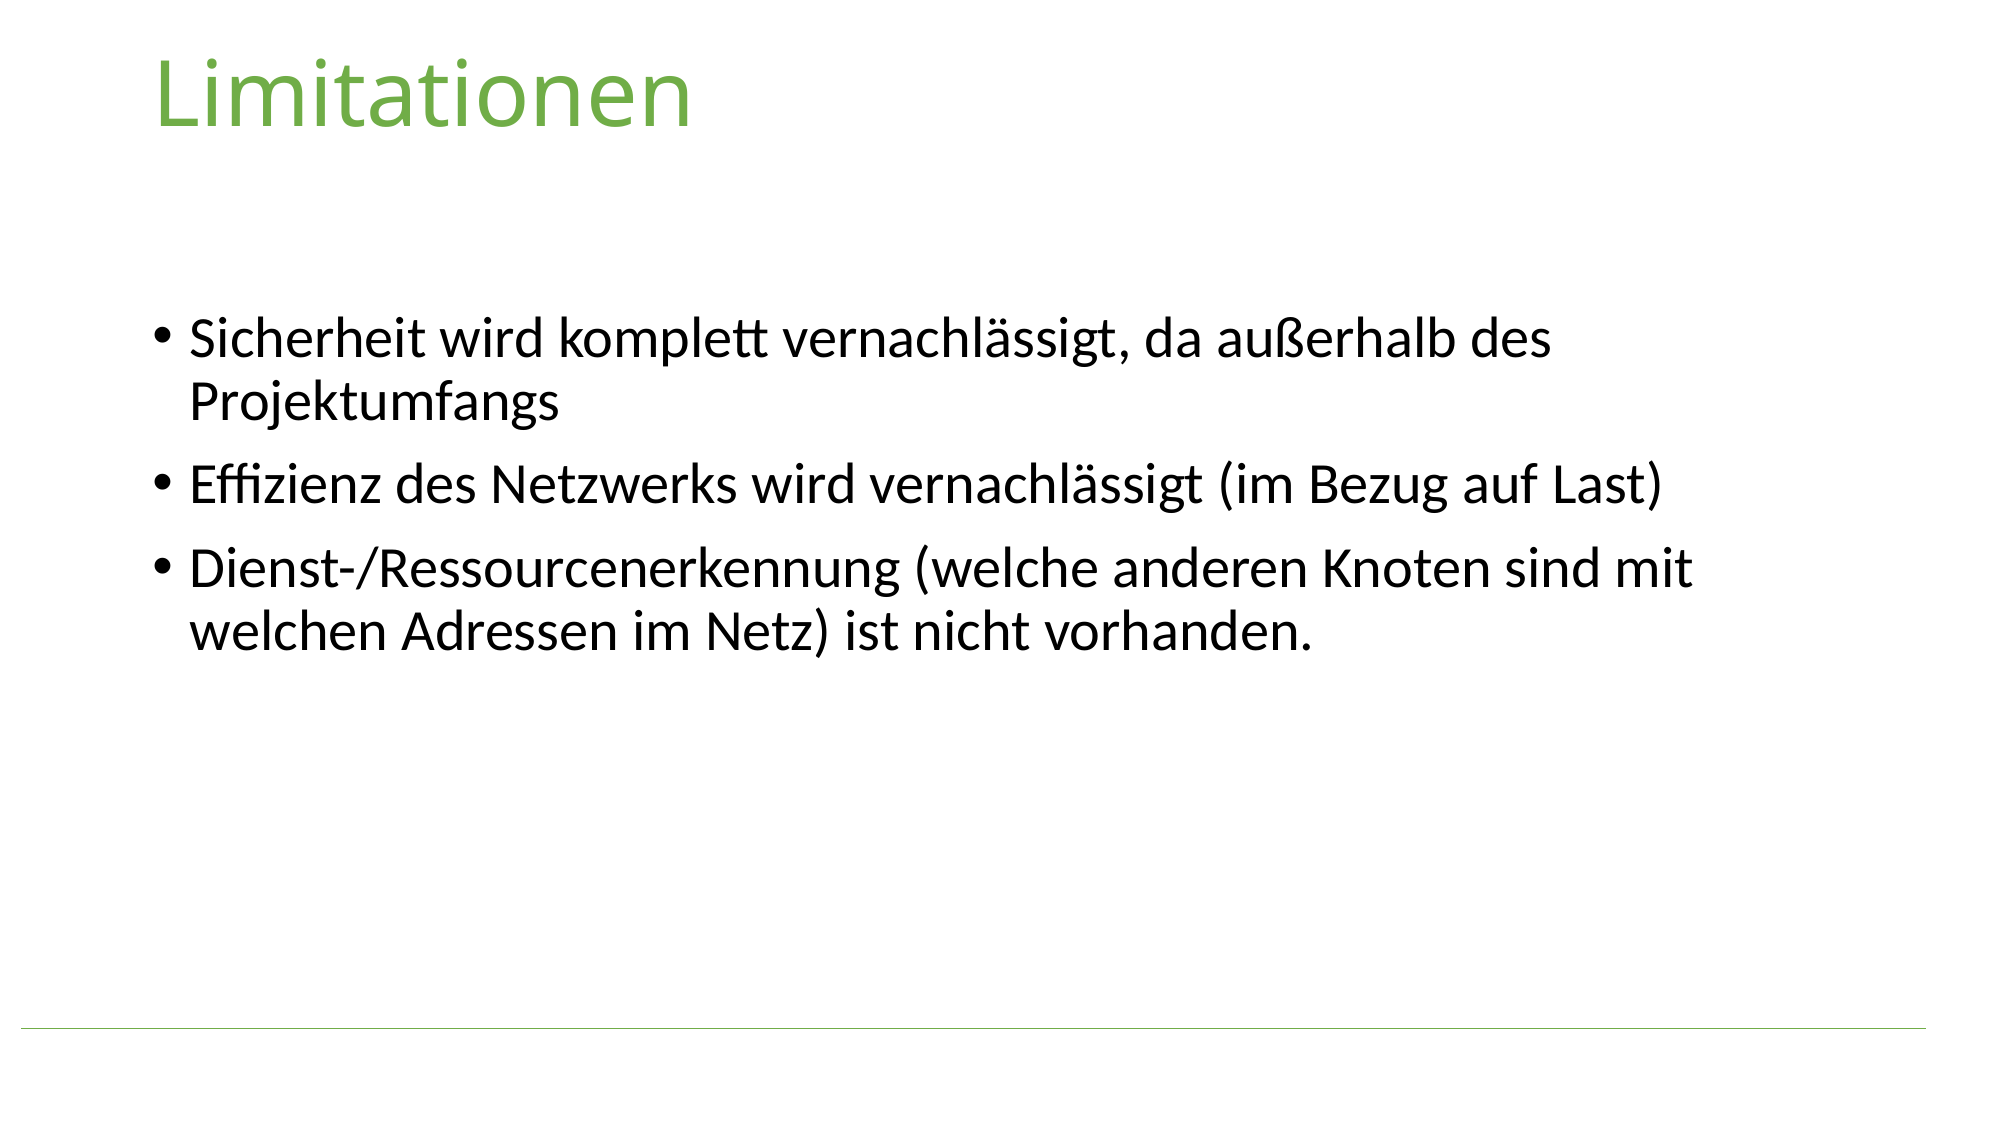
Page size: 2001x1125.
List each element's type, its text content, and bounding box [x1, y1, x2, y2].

list Sicherheit wird komplett vernachlässigt, da außerhalb des Projektumfangs Effizienz des Netzwerks wird vernachlässigt (im Bezug auf Last) Dienst-/Ressourcenerkennung (welche anderen Knoten sind mit welchen Adressen im Netz) ist nicht vorhanden. [137, 299, 1863, 1014]
title Limitationen [137, 40, 1863, 258]
